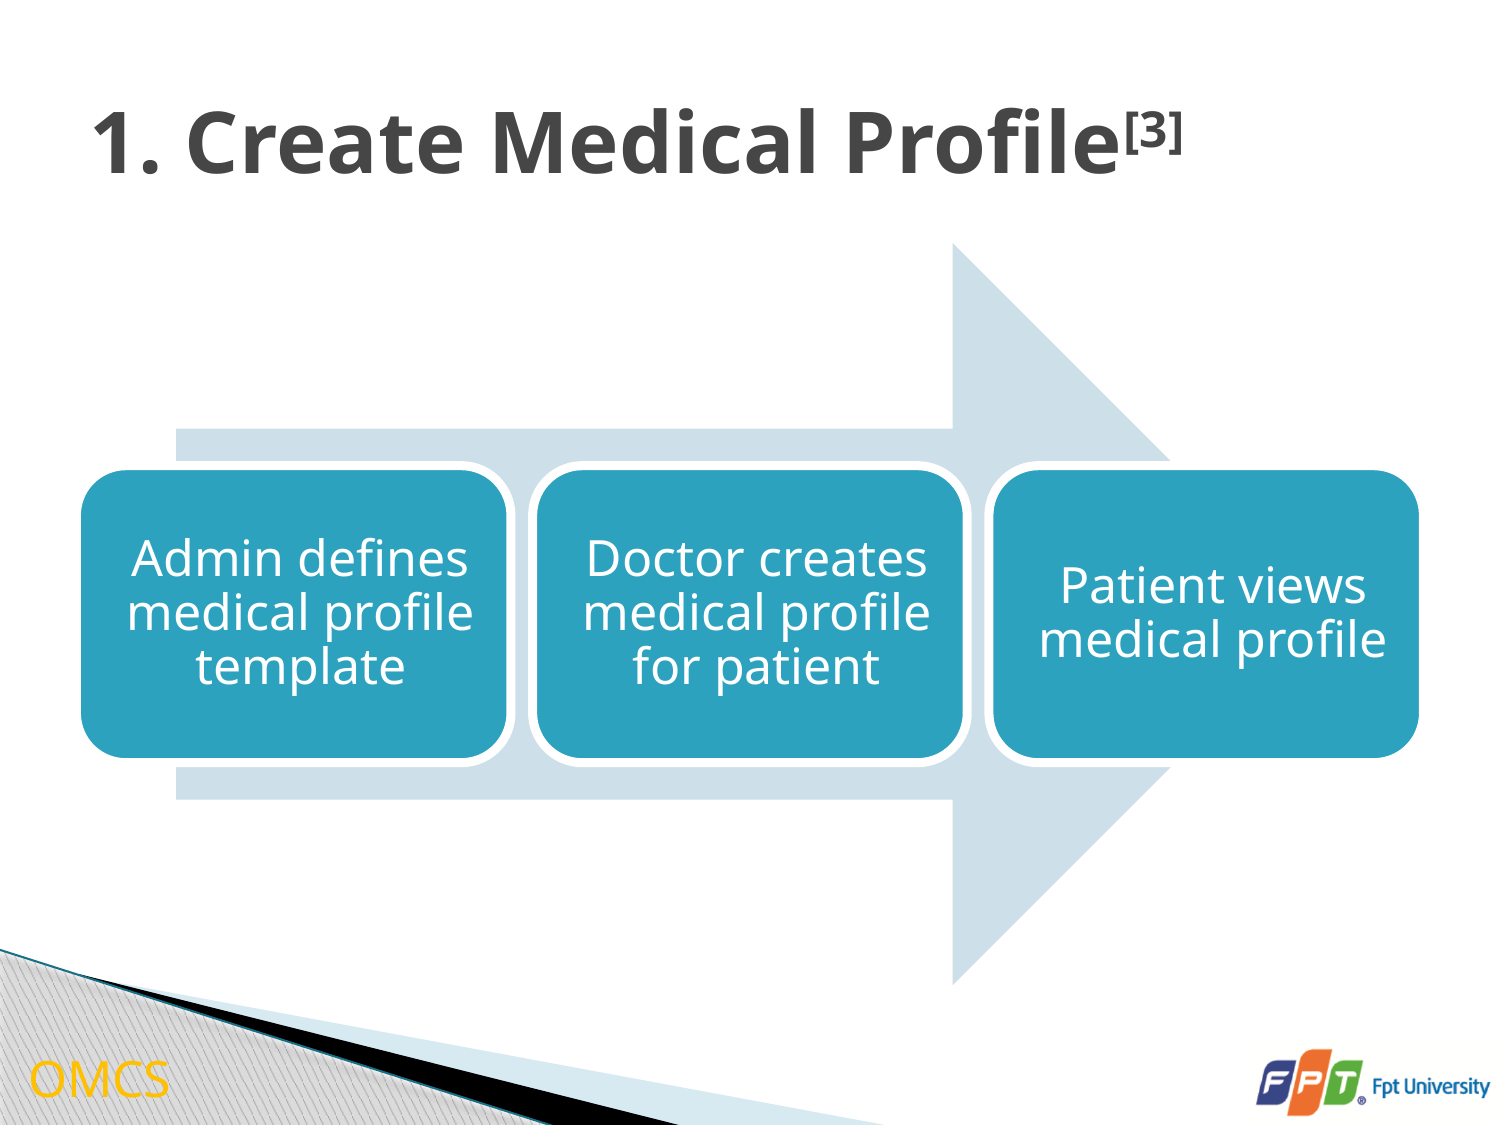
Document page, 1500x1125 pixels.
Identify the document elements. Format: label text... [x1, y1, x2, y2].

title 1. Create Medical Profile[3] [75, 45, 1425, 233]
picture [1247, 1040, 1500, 1125]
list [74, 242, 1426, 986]
